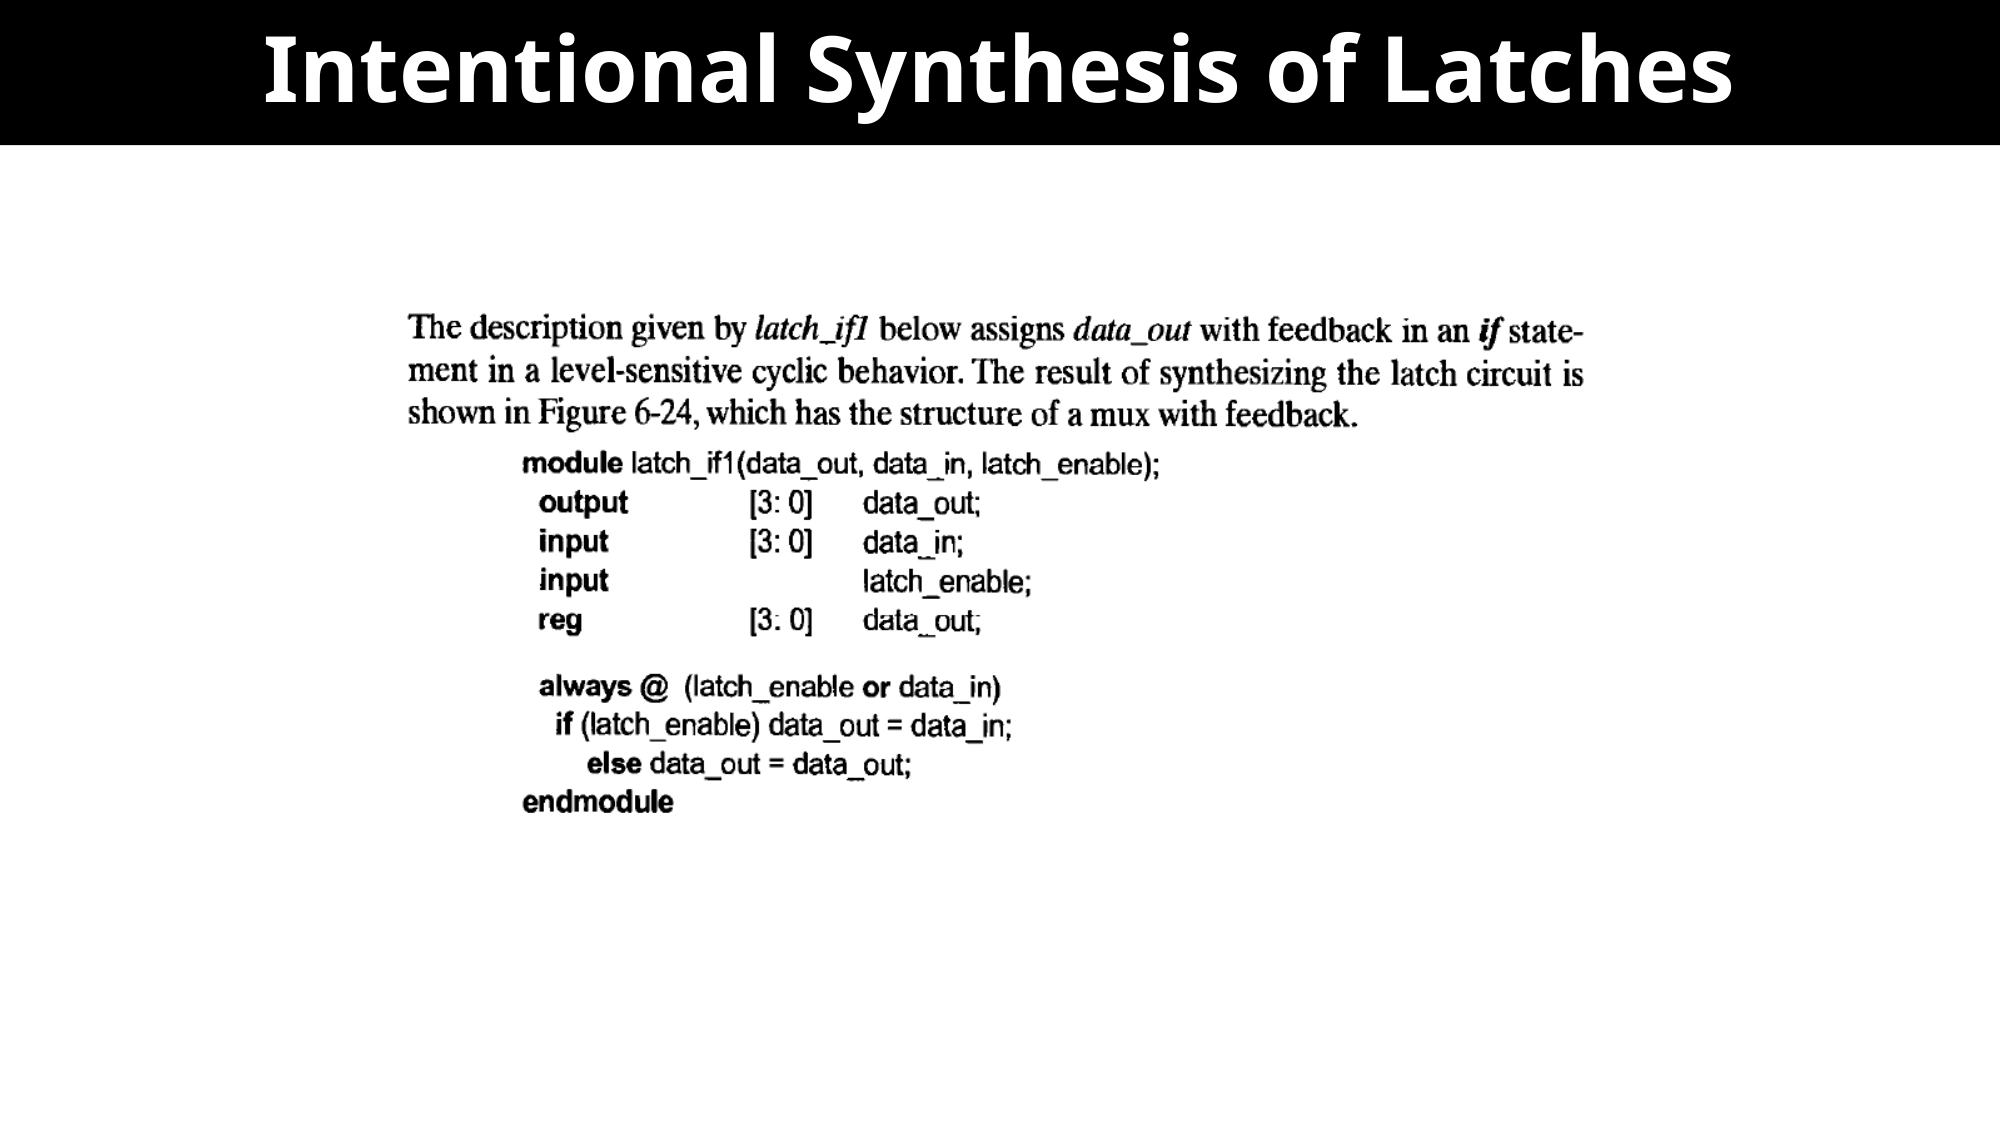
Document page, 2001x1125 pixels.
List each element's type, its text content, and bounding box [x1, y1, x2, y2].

title Intentional Synthesis of Latches [0, 0, 2000, 146]
picture [395, 301, 1605, 824]
